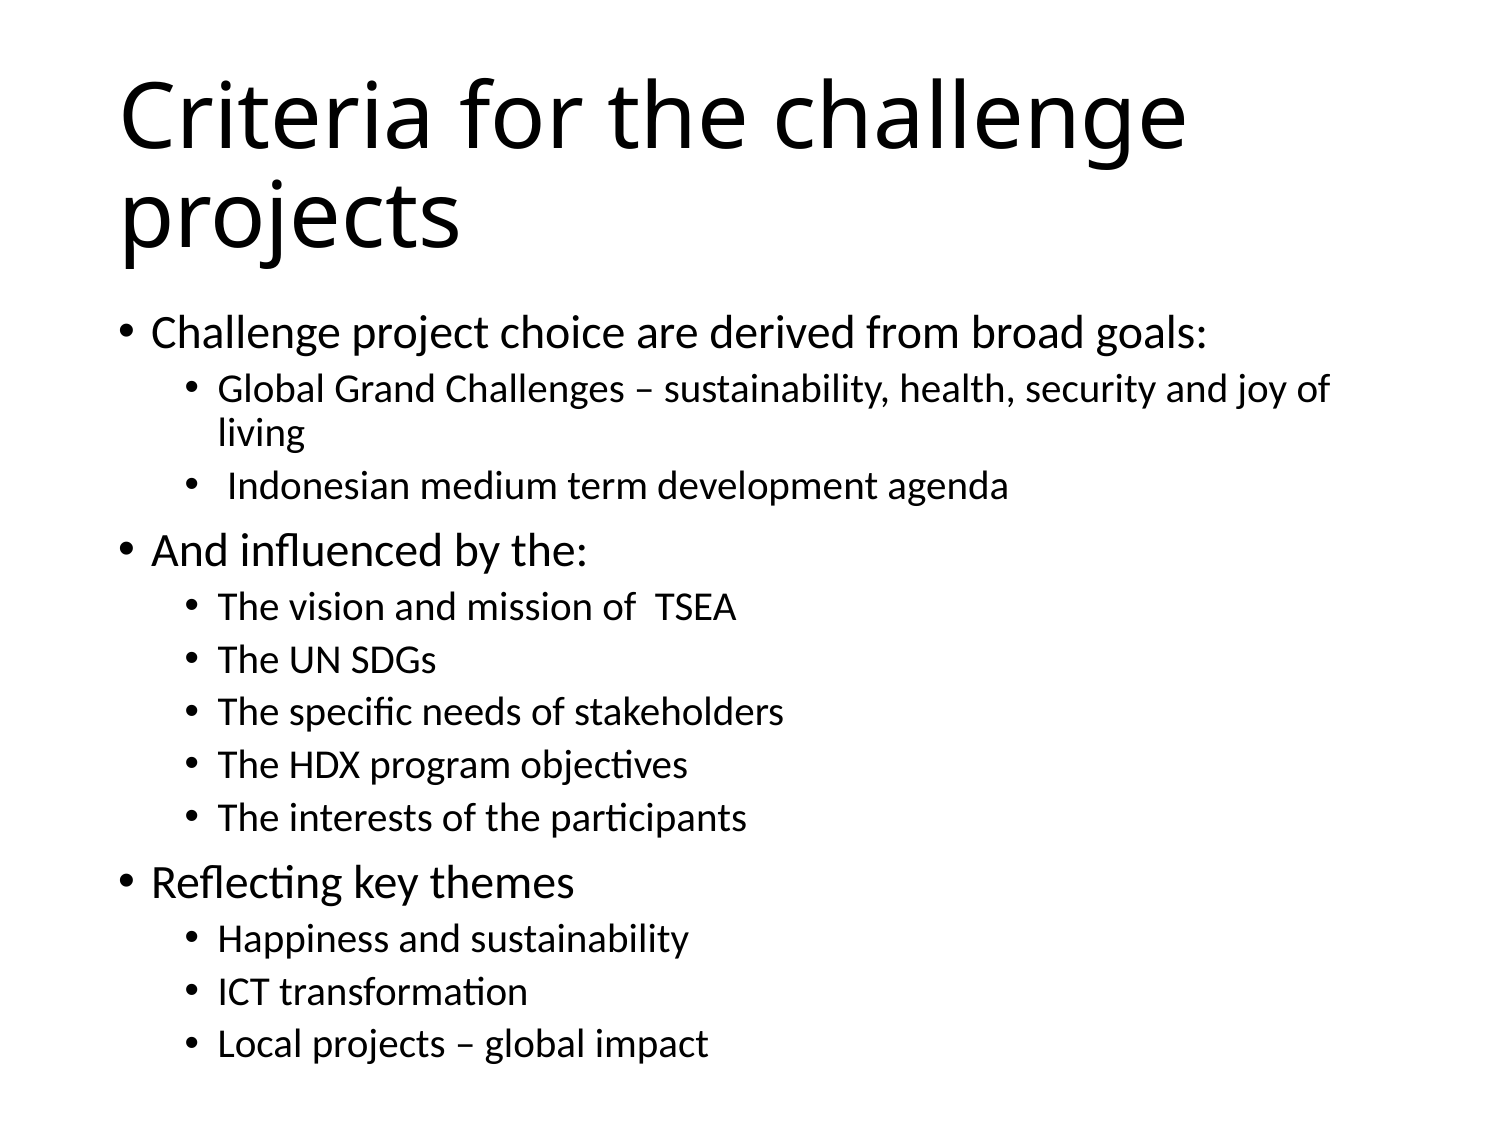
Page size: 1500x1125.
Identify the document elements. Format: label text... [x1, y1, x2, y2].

list Challenge project choice are derived from broad goals: Global Grand Challenges – sustainability, health, security and joy of living Indonesian medium term development agenda And influenced by the: The vision and mission of TSEA The UN SDGs The specific needs of stakeholders The HDX program objectives The interests of the participants Reflecting key themes Happiness and sustainability ICT transformation Local projects – global impact [103, 299, 1397, 1076]
title Criteria for the challenge projects [103, 59, 1397, 278]
